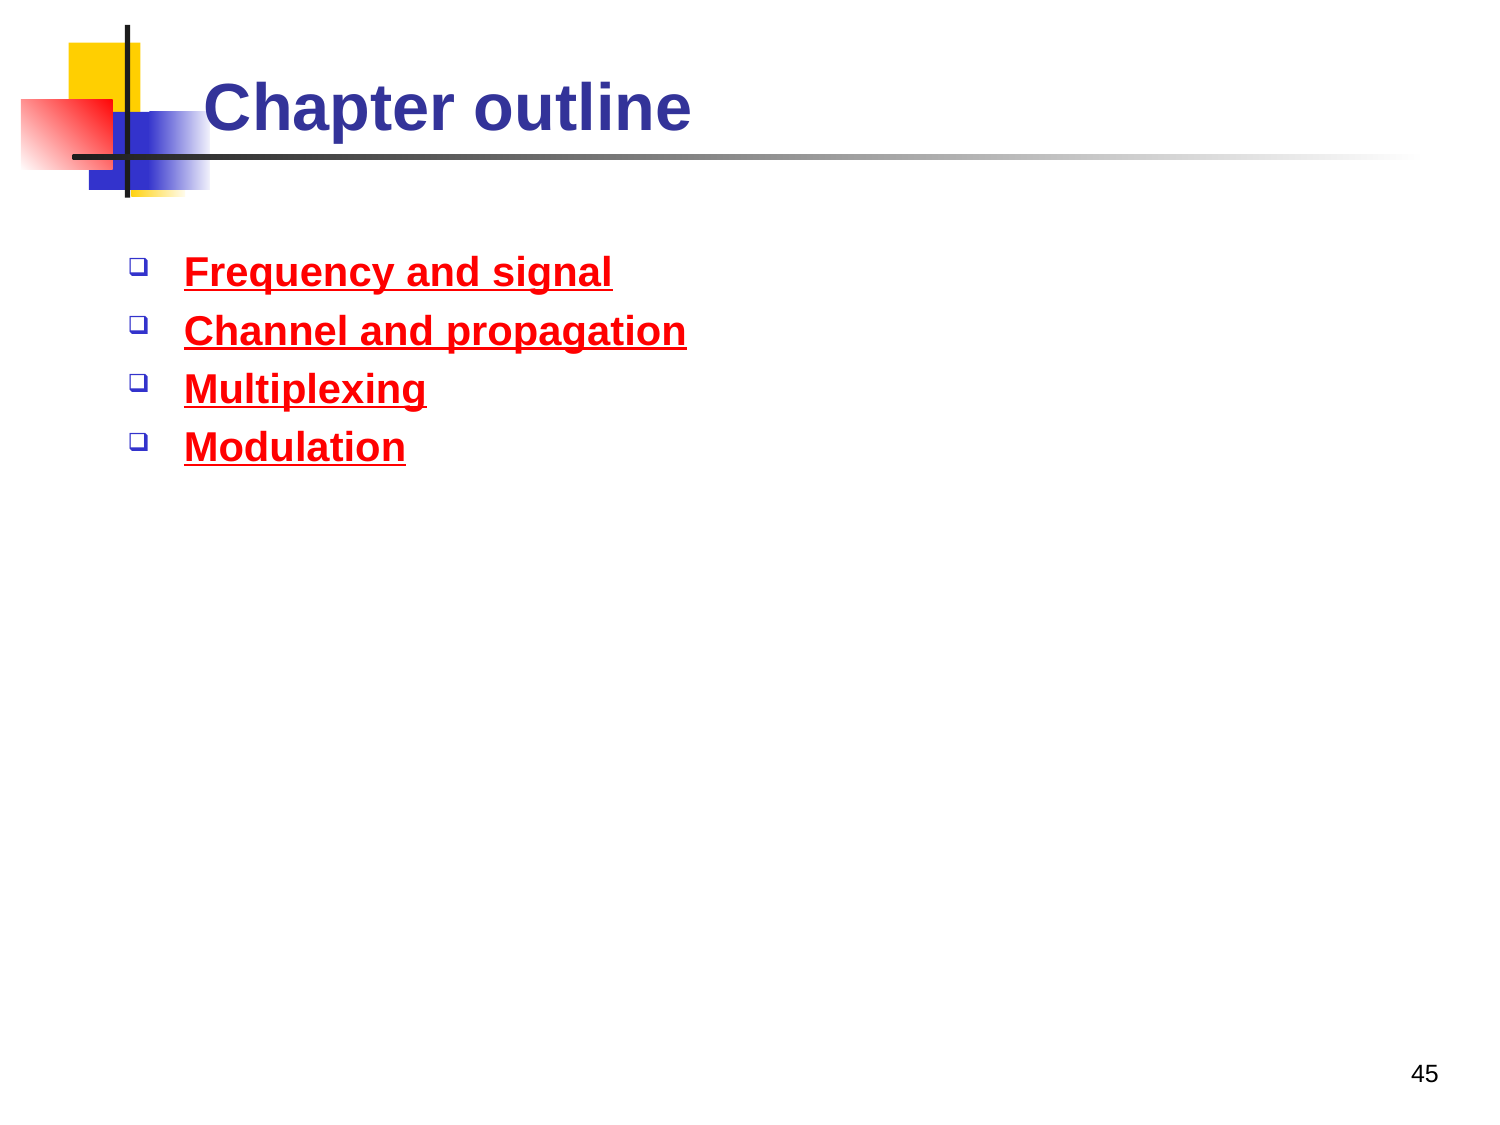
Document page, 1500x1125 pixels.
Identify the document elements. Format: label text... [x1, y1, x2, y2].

list Frequency and signal Channel and propagation Multiplexing Modulation [112, 237, 1438, 1000]
slide_number 45 [1350, 1050, 1500, 1125]
title Chapter outline [188, 26, 1468, 152]
